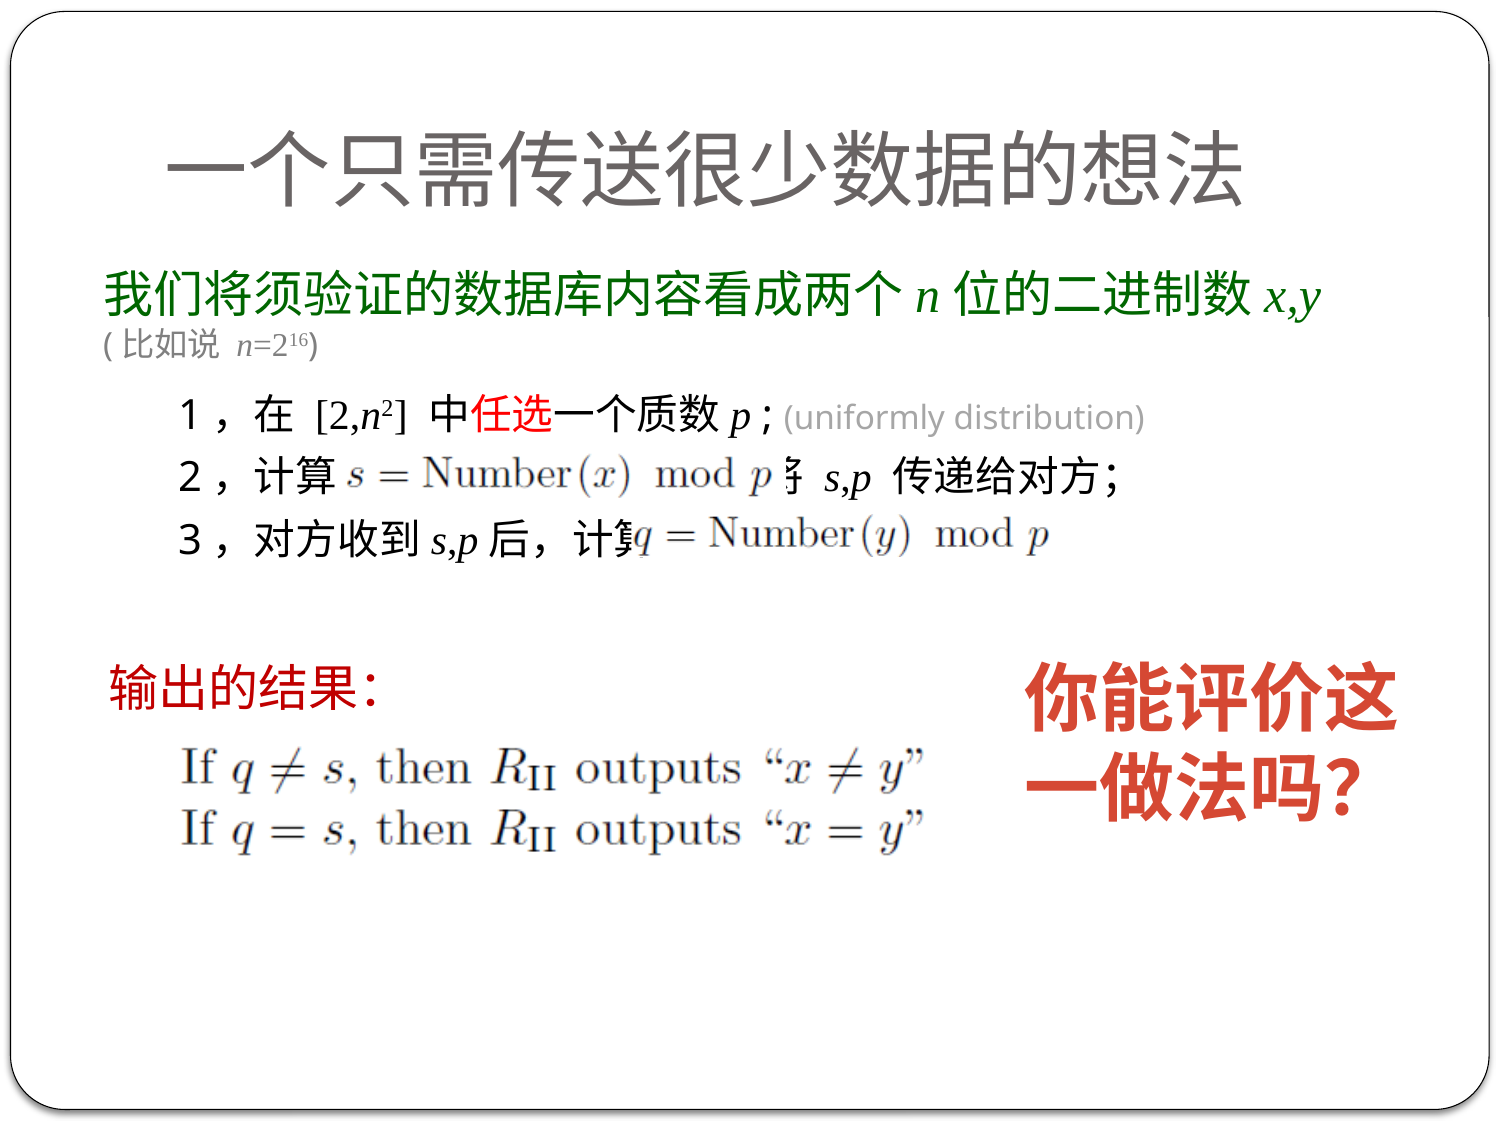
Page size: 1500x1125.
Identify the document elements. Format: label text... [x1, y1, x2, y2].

title 一个只需传送很少数据的想法 [150, 45, 1425, 233]
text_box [93, 649, 930, 865]
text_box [88, 255, 1400, 574]
text_box 你能评价这一做法吗？ [1009, 643, 1447, 839]
